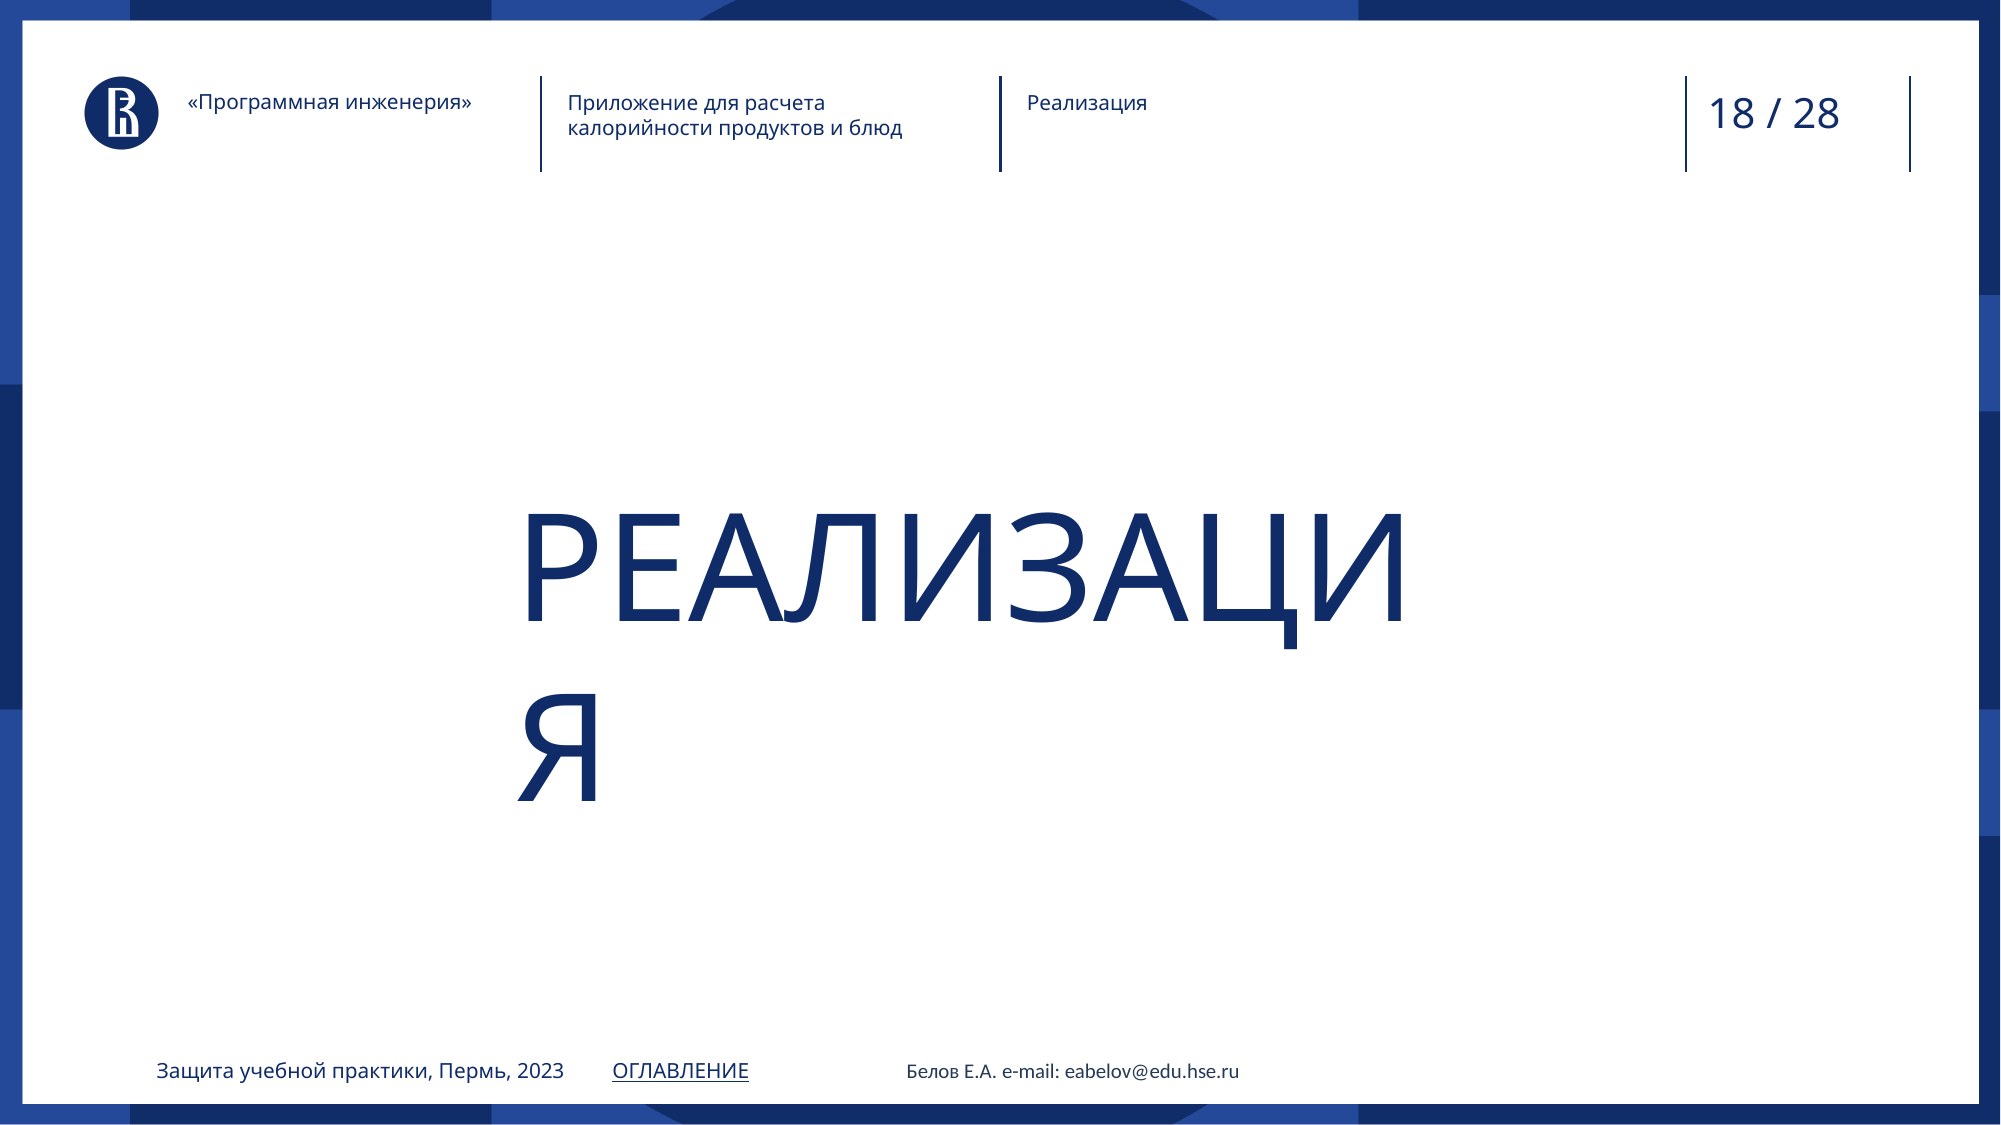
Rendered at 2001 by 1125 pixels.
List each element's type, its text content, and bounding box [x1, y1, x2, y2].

picture [0, 0, 2001, 1125]
text_box РЕАЛИЗАЦИЯ [499, 463, 1500, 839]
text_box Защита учебной практики, Пермь, 2023 ОГЛАВЛЕНИЕ Белов Е.А. e-mail: eabelov@edu.hse.ru [66, 1050, 1878, 1119]
list Приложение для расчета калорийности продуктов и блюд [567, 90, 907, 157]
list «Программная инженерия» [187, 88, 500, 157]
list Реализация [1026, 90, 1367, 157]
